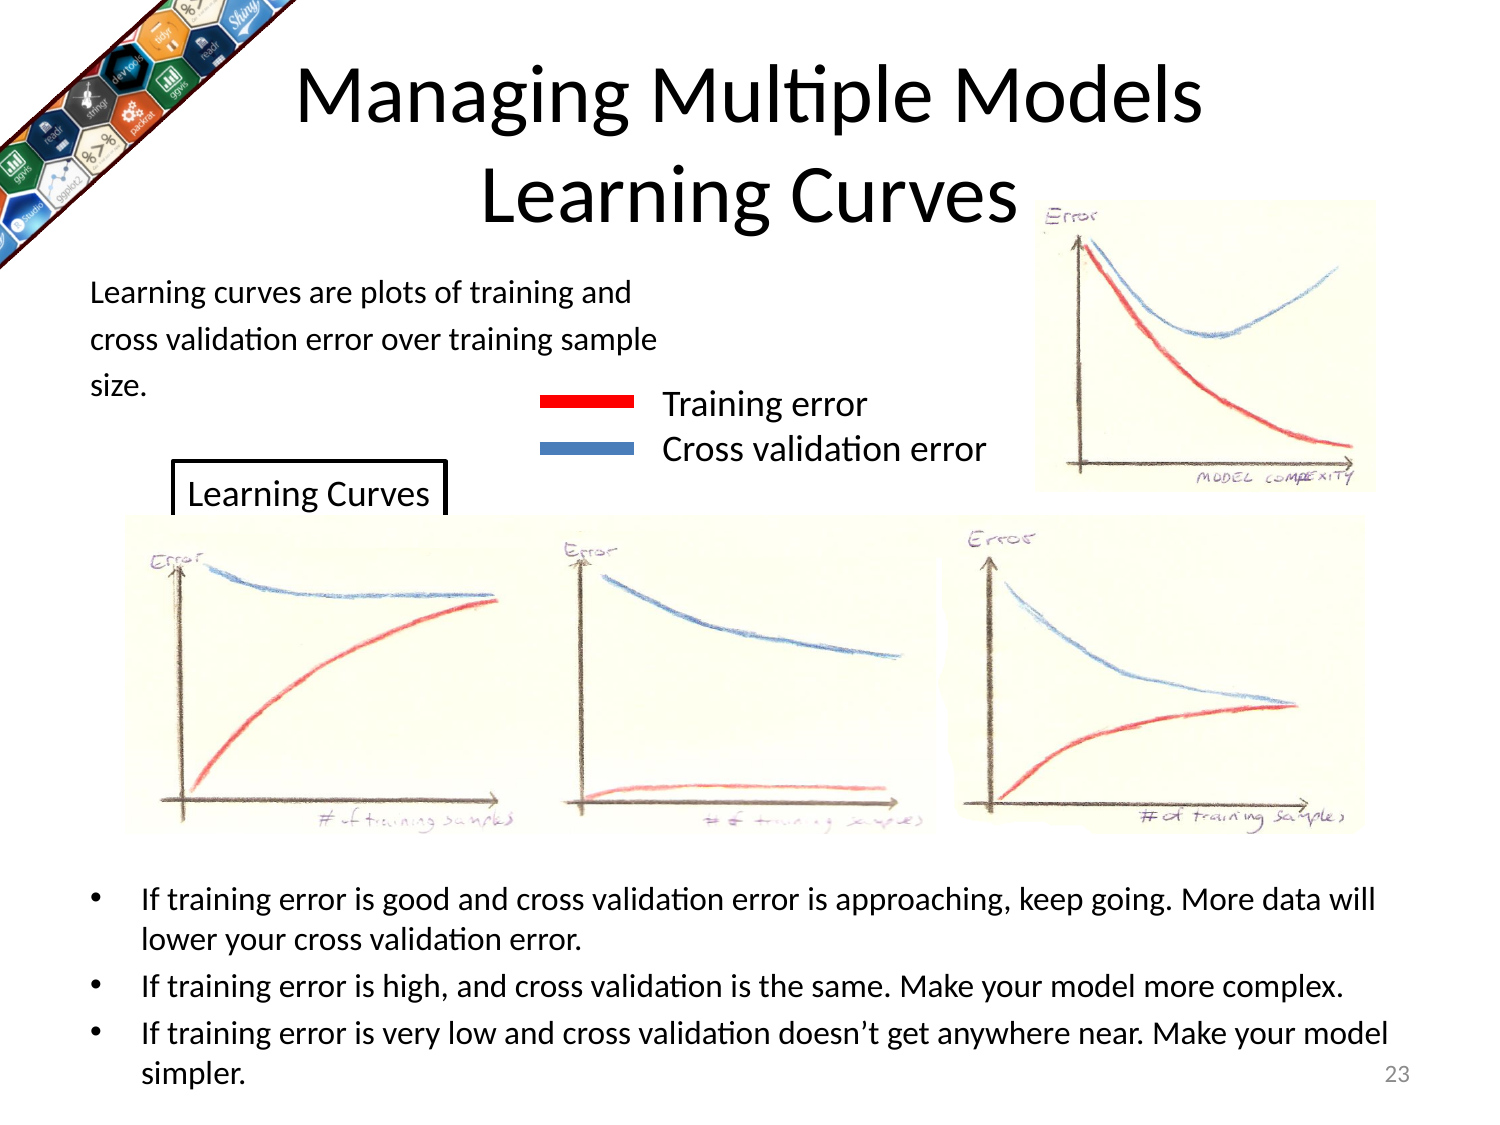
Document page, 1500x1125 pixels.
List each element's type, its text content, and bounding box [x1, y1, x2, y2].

picture [0, 0, 490, 269]
text_box Training error Cross validation error [647, 371, 1003, 477]
picture [125, 514, 1365, 834]
text_box Learning Curves [171, 459, 448, 513]
slide_number 23 [1074, 1042, 1425, 1103]
list Learning curves are plots of training and cross validation error over training sample size. If training error is good and cross validation error is approaching, keep going. More data will lower your cross validation error. If training error is high, and cross validation is the same. Make your model more complex. If training error is very low and cross validation doesn’t get anywhere near. Make your model simpler. [75, 262, 1425, 1106]
picture [1035, 199, 1377, 492]
title Managing Multiple Models Learning Curves [75, 45, 1425, 233]
